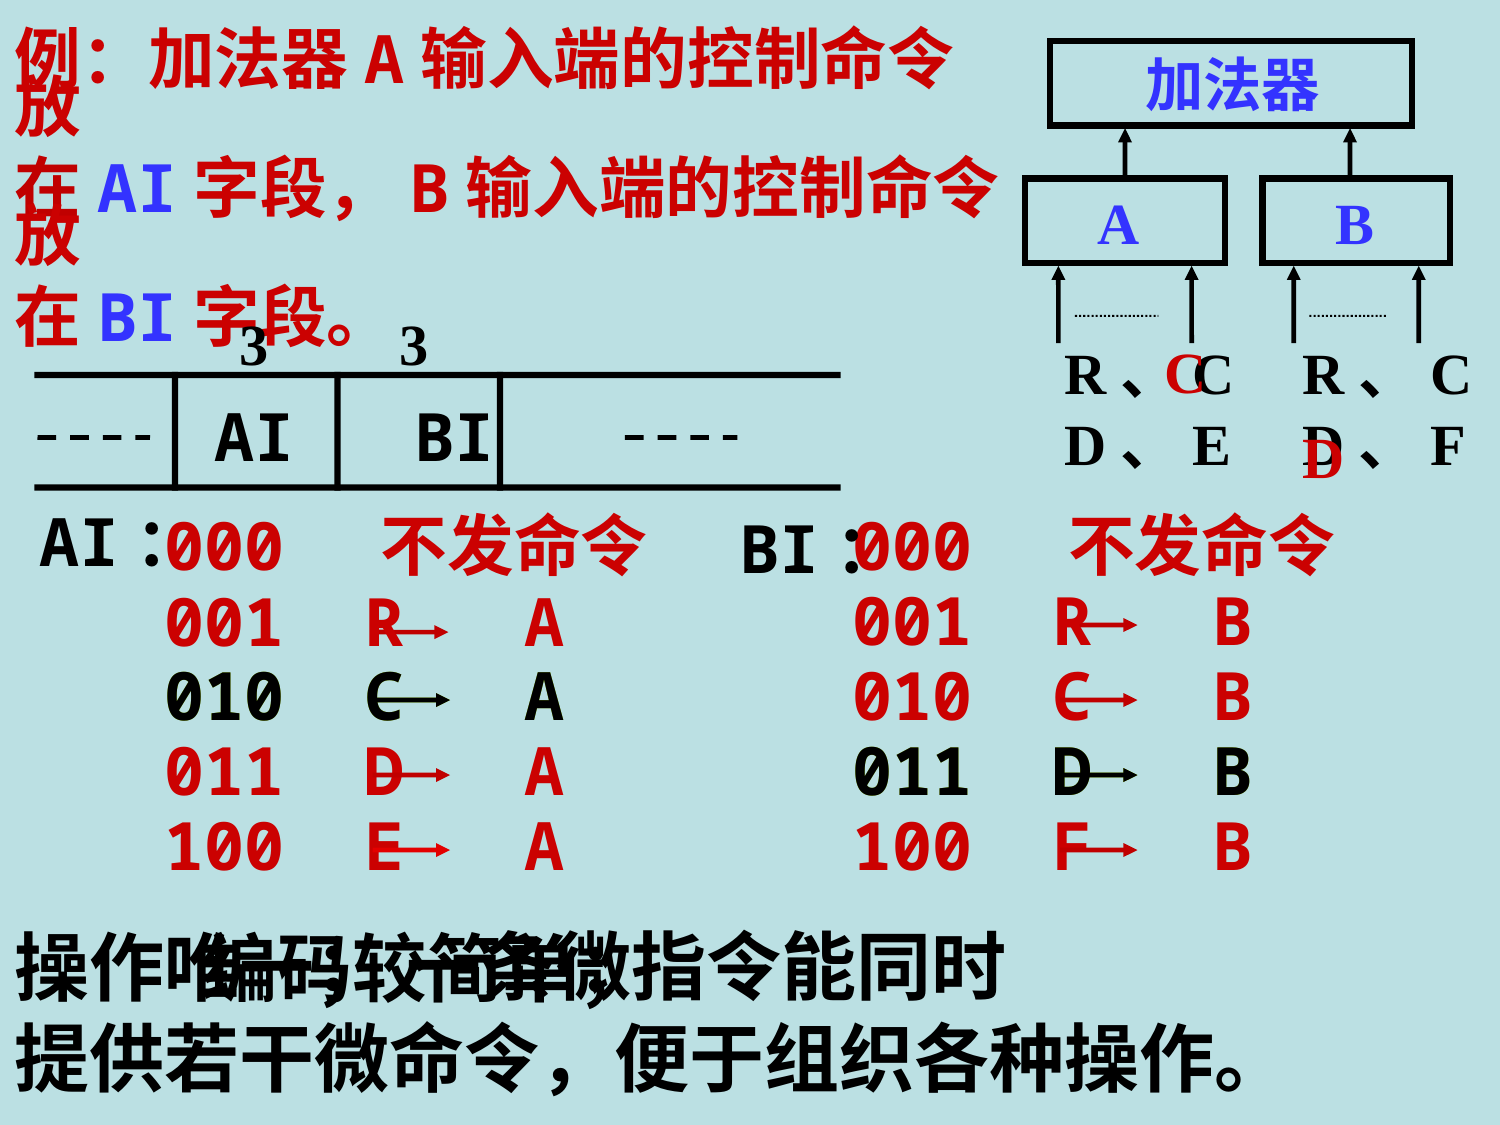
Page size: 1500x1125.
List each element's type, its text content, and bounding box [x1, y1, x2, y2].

text_box 例：加法器A输入端的控制命令放 在AI字段，B输入端的控制命令放 在BI字段。 [0, 37, 1025, 359]
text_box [149, 749, 638, 814]
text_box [837, 749, 1326, 814]
text_box AI： [24, 492, 238, 588]
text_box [149, 824, 638, 889]
text_box 000 不发命令 [238, 524, 713, 588]
text_box BI： [724, 499, 938, 595]
text_box 一条微指令能同时 提供若干微命令，便于组织各种操作。 [0, 943, 1500, 1105]
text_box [837, 524, 1401, 889]
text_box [37, 299, 838, 488]
text_box 编码较简单； [0, 938, 975, 1017]
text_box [149, 674, 638, 739]
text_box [149, 599, 637, 664]
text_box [1024, 40, 1500, 488]
